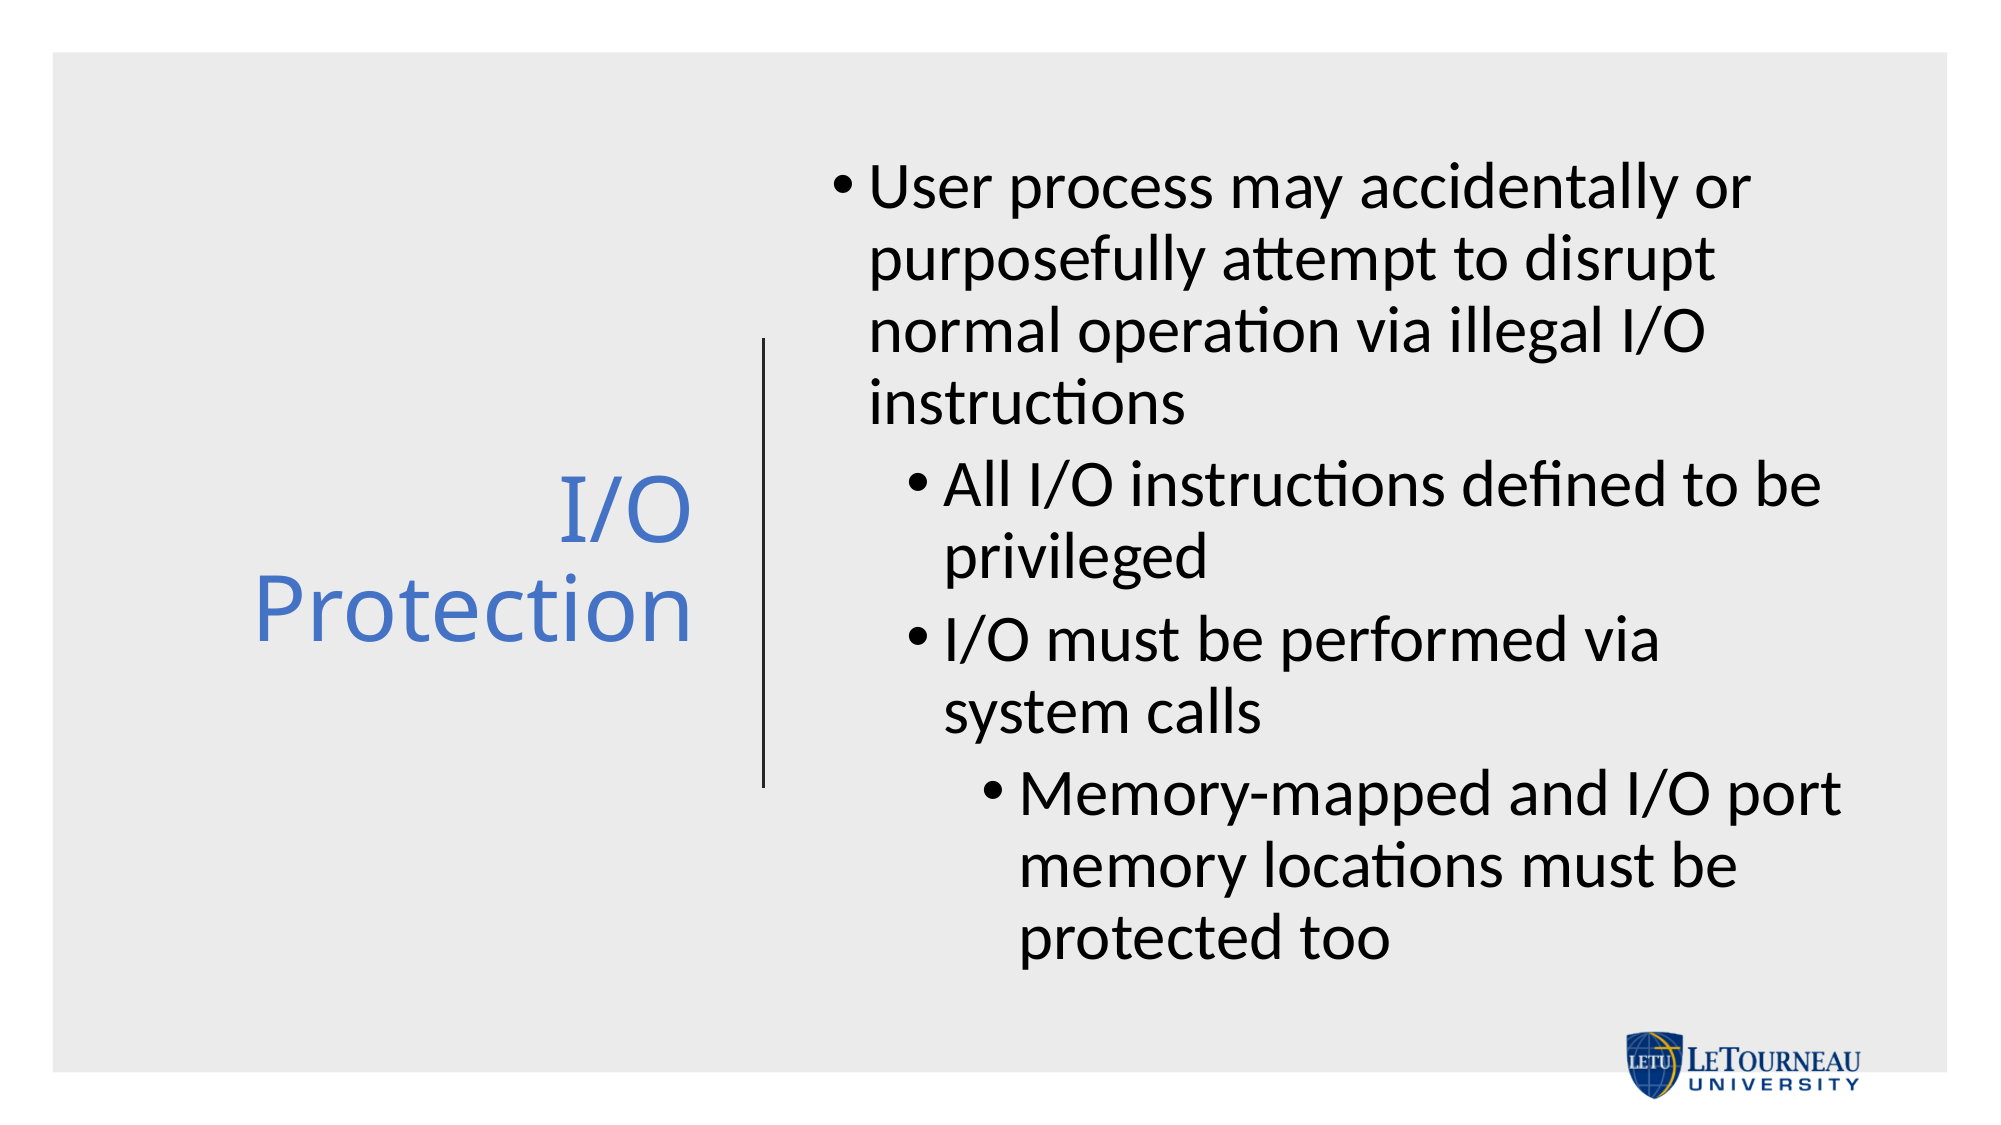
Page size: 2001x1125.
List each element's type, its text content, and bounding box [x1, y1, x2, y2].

list User process may accidentally or purposefully attempt to disrupt normal operation via illegal I/O instructions All I/O instructions defined to be privileged I/O must be performed via system calls Memory-mapped and I/O port memory locations must be protected too [816, 158, 1863, 967]
title I/O Protection [137, 158, 711, 967]
text_box [52, 51, 1948, 1073]
picture [1623, 1073, 1863, 1105]
